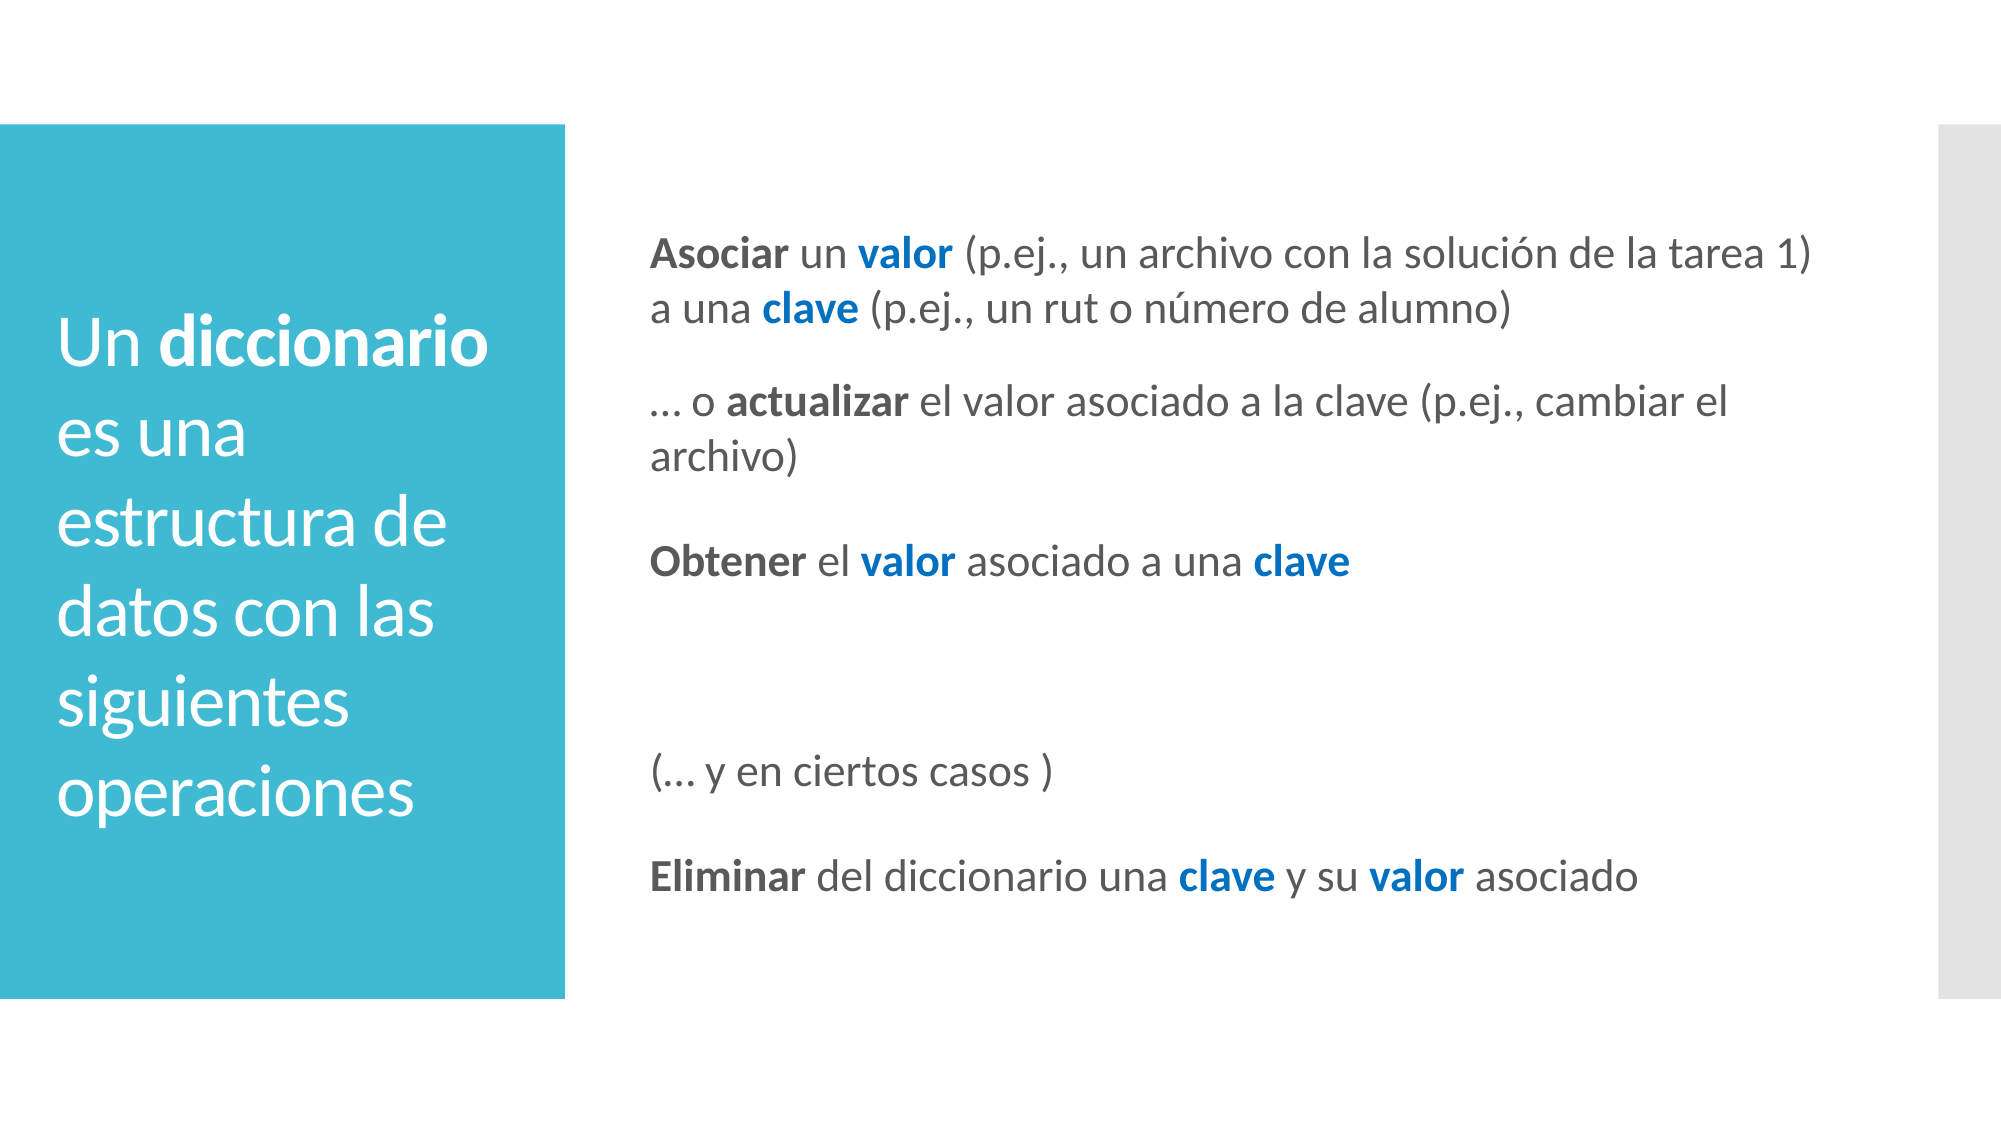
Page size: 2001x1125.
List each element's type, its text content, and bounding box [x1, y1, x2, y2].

list Asociar un valor (p.ej., un archivo con la solución de la tarea 1) a una clave (p.ej., un rut o número de alumno) … o actualizar el valor asociado a la clave (p.ej., cambiar el archivo) Obtener el valor asociado a una clave (… y en ciertos casos ) Eliminar del diccionario una clave y su valor asociado [634, 141, 1835, 982]
title Un diccionario es una estructura de datos con las siguientes operaciones [41, 184, 525, 940]
